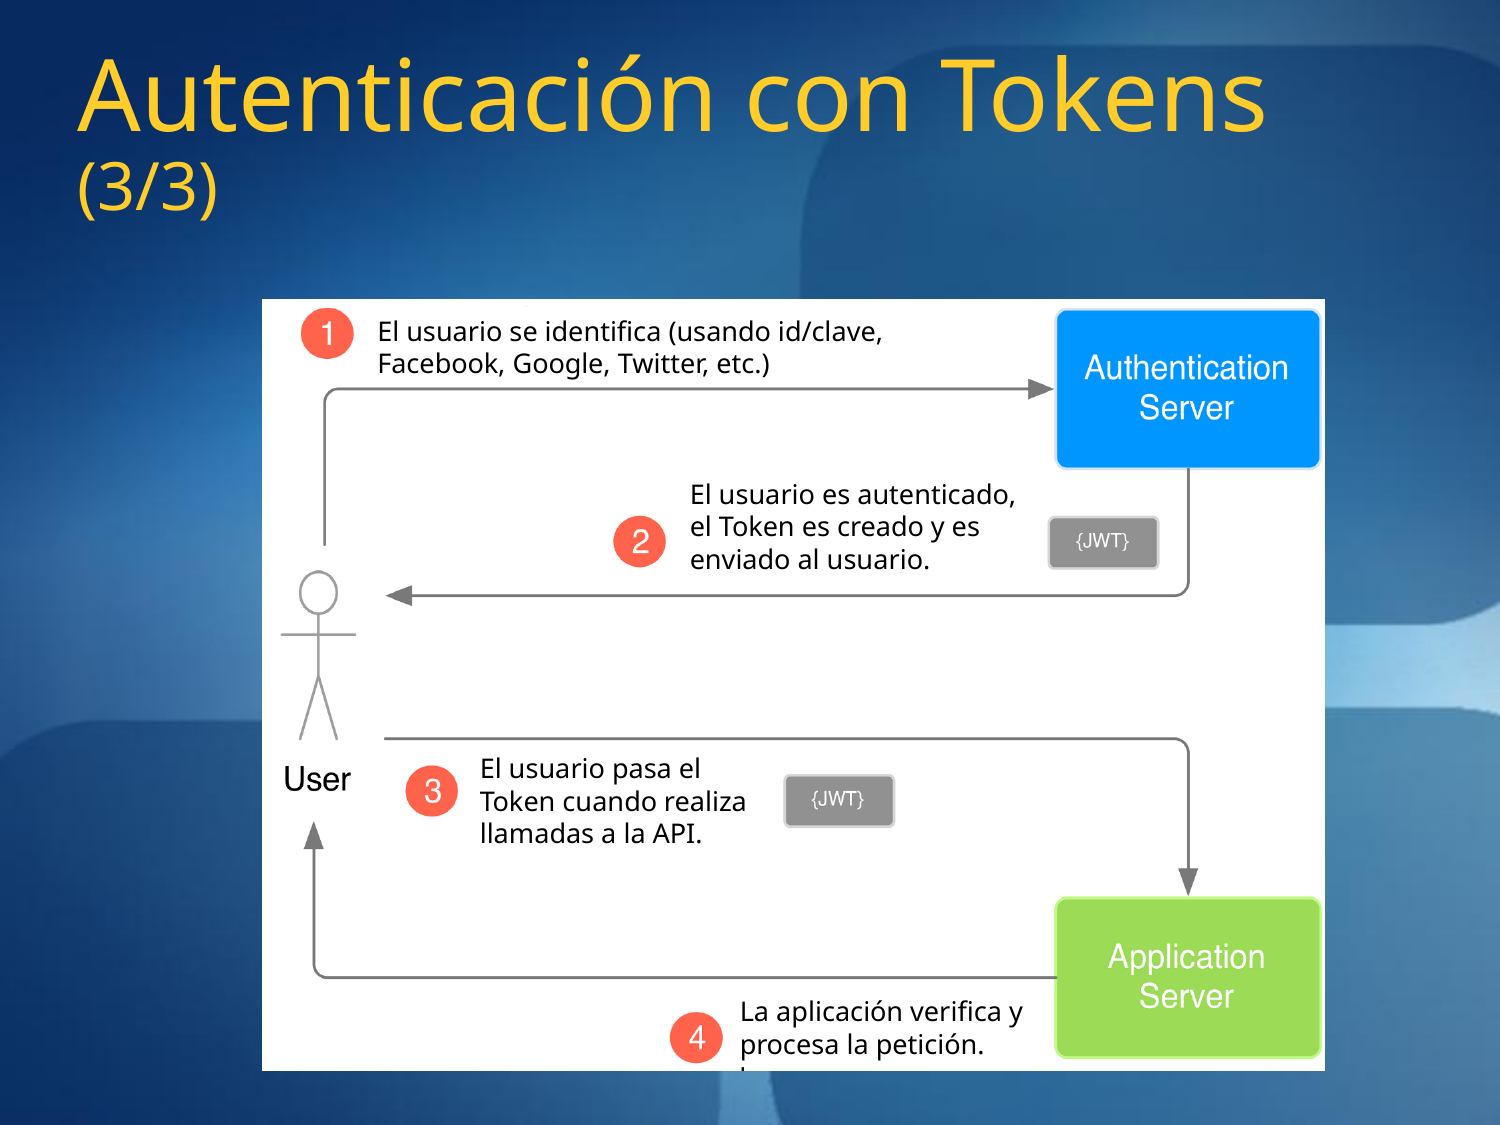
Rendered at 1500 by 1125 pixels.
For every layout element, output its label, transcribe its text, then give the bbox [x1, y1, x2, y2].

title Autenticación con Tokens (3/3) [62, 37, 1440, 161]
picture [0, 0, 1500, 1125]
